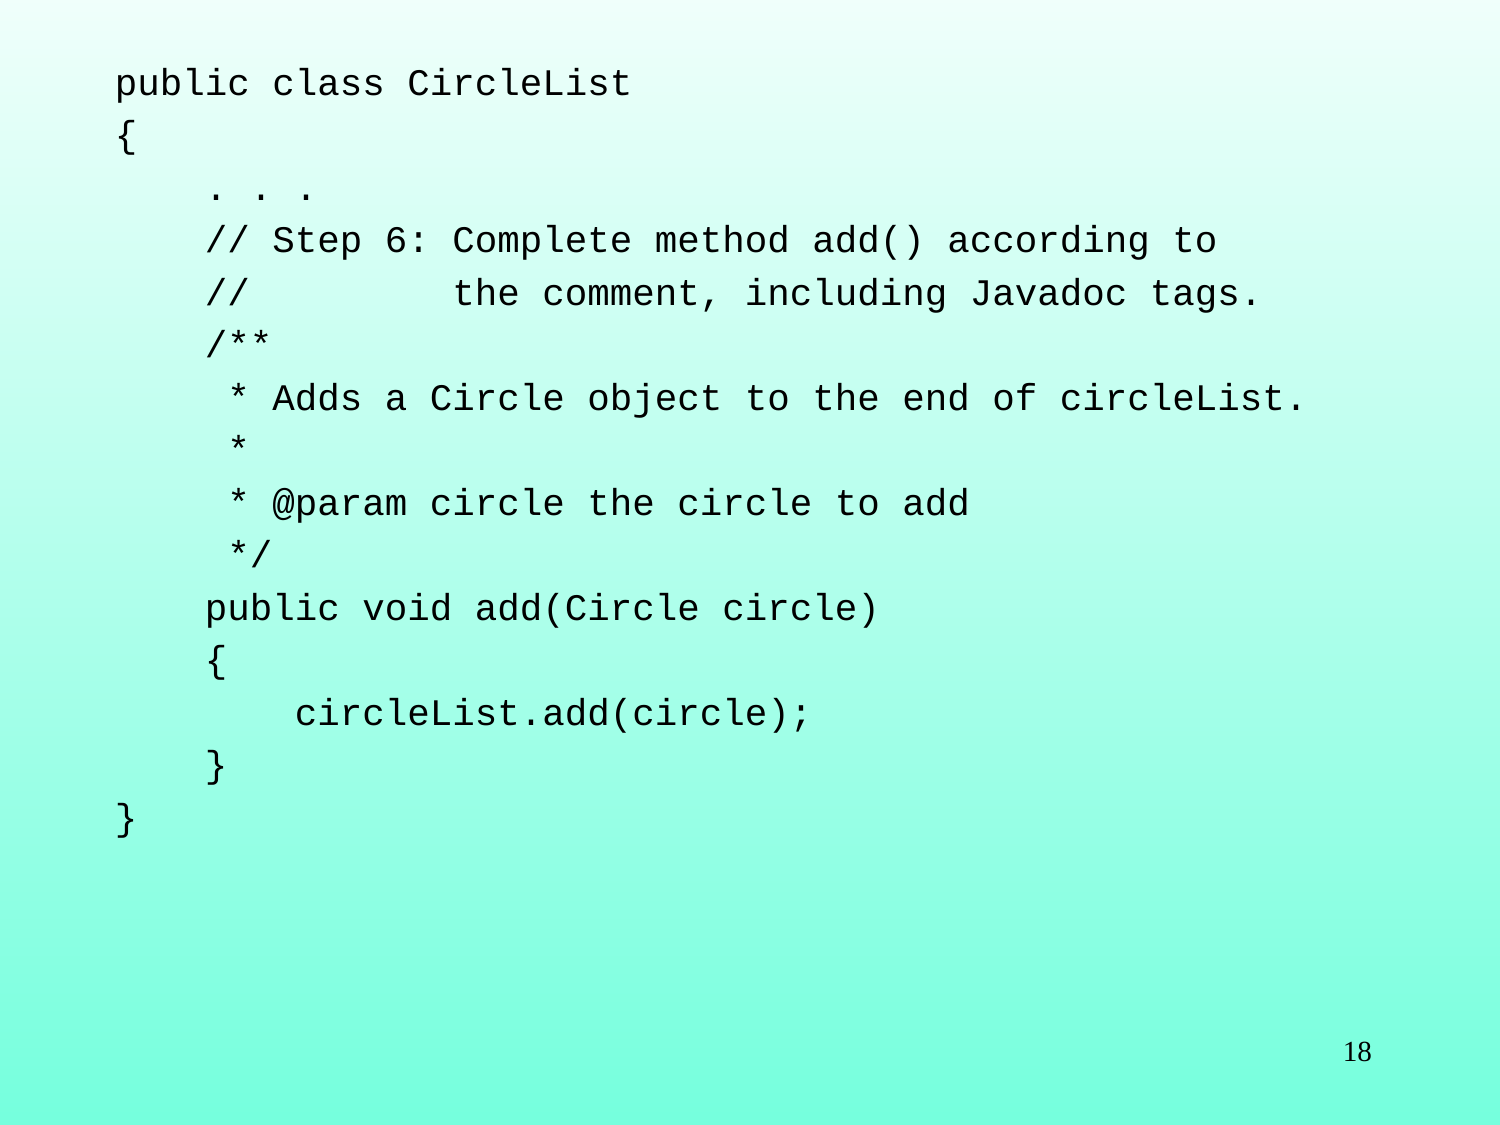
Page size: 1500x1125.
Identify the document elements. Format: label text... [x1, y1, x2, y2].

list public class CircleList { . . . // Step 6: Complete method add() according to // the comment, including Javadoc tags. /** * Adds a Circle object to the end of circleList. * * @param circle the circle to add */ public void add(Circle circle) { circleList.add(circle); } } [99, 50, 1413, 1038]
slide_number 18 [1074, 1024, 1388, 1101]
